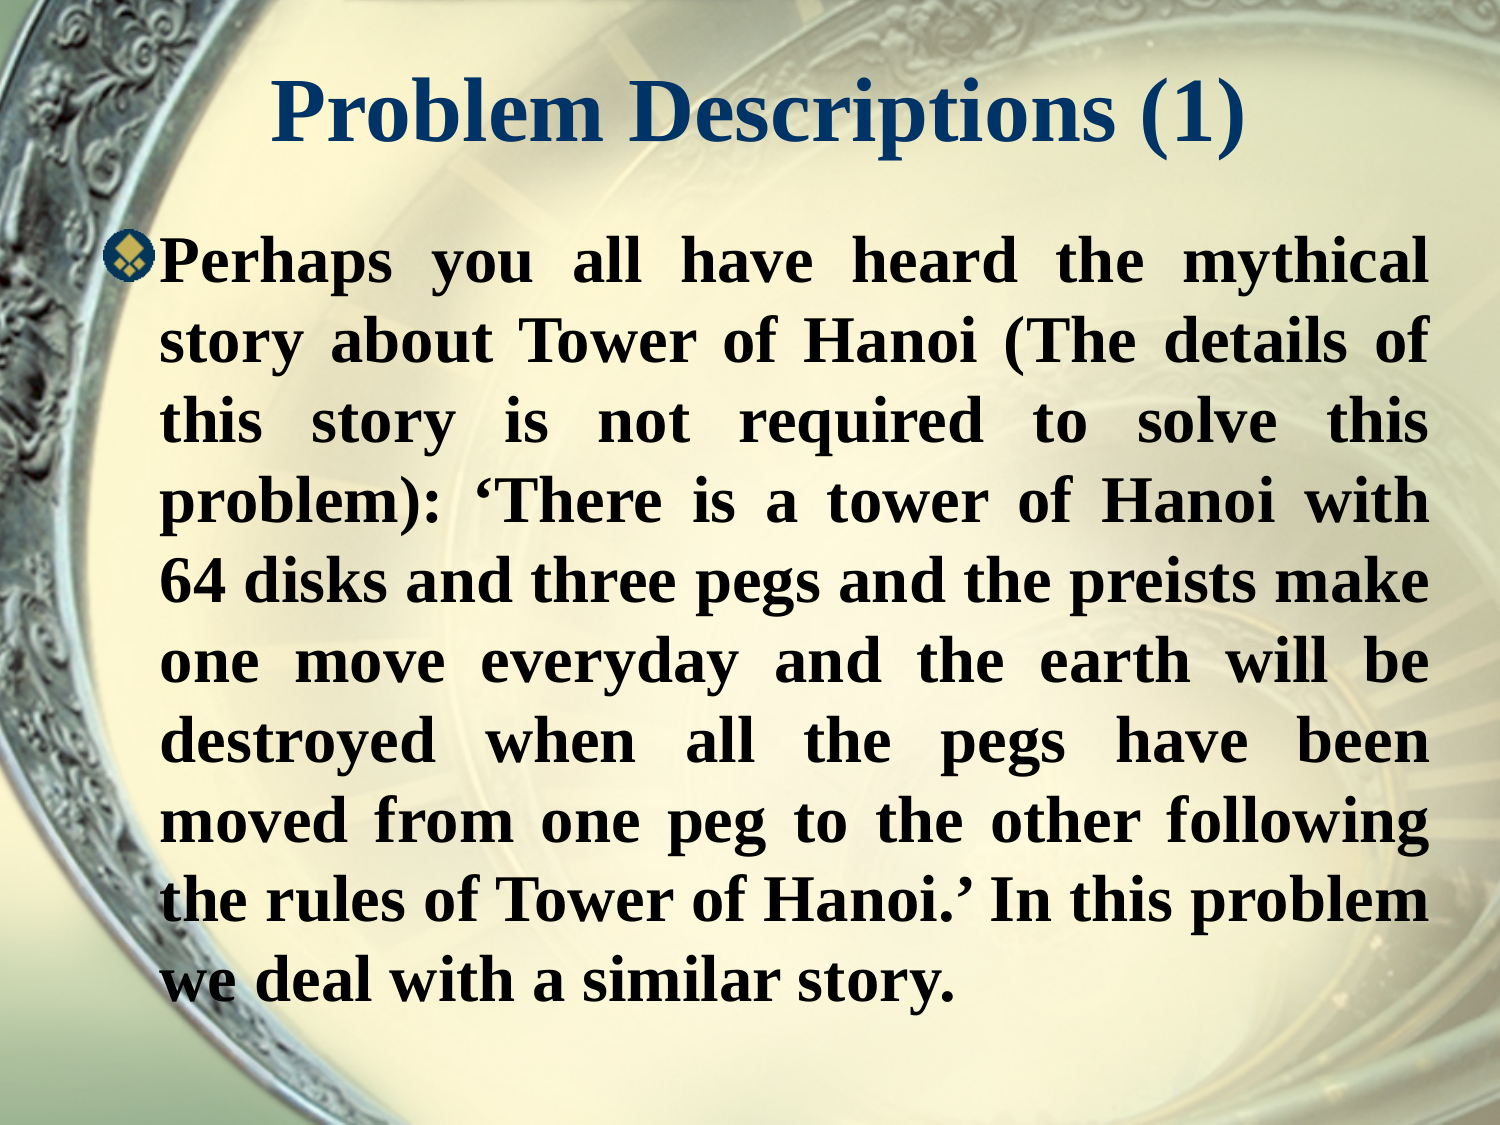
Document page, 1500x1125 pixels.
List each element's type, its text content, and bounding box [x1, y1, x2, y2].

title Problem Descriptions (1) [159, 54, 1360, 192]
picture [0, 0, 1500, 1125]
list Perhaps you all have heard the mythical story about Tower of Hanoi (The details of this story is not required to solve this problem): ‘There is a tower of Hanoi with 64 disks and three pegs and the preists make one move everyday and the earth will be destroyed when all the pegs have been moved from one peg to the other following the rules of Tower of Hanoi.’ In this problem we deal with a similar story. [88, 208, 1447, 1094]
